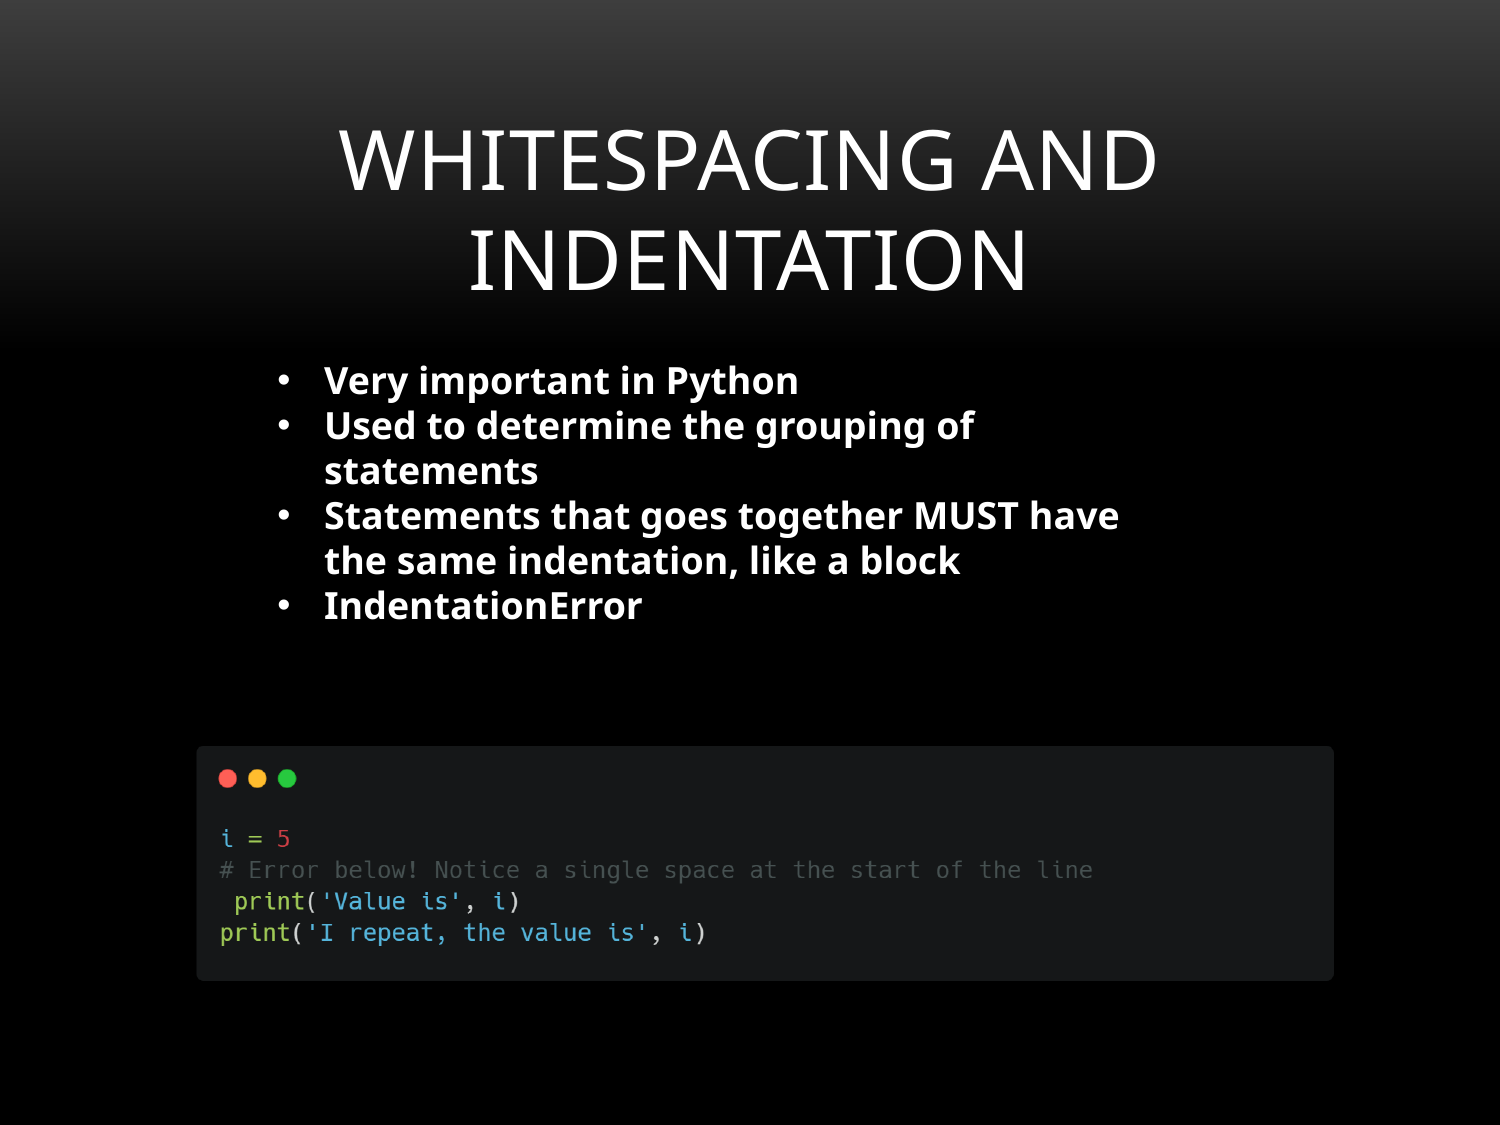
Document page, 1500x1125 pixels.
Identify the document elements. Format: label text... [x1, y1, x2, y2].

text_box Very important in Python Used to determine the grouping of statements Statements that goes together MUST have the same indentation, like a block IndentationError [262, 349, 1200, 662]
text_box Whitespacing and indentation [112, 99, 1388, 342]
picture [112, 662, 1416, 1064]
